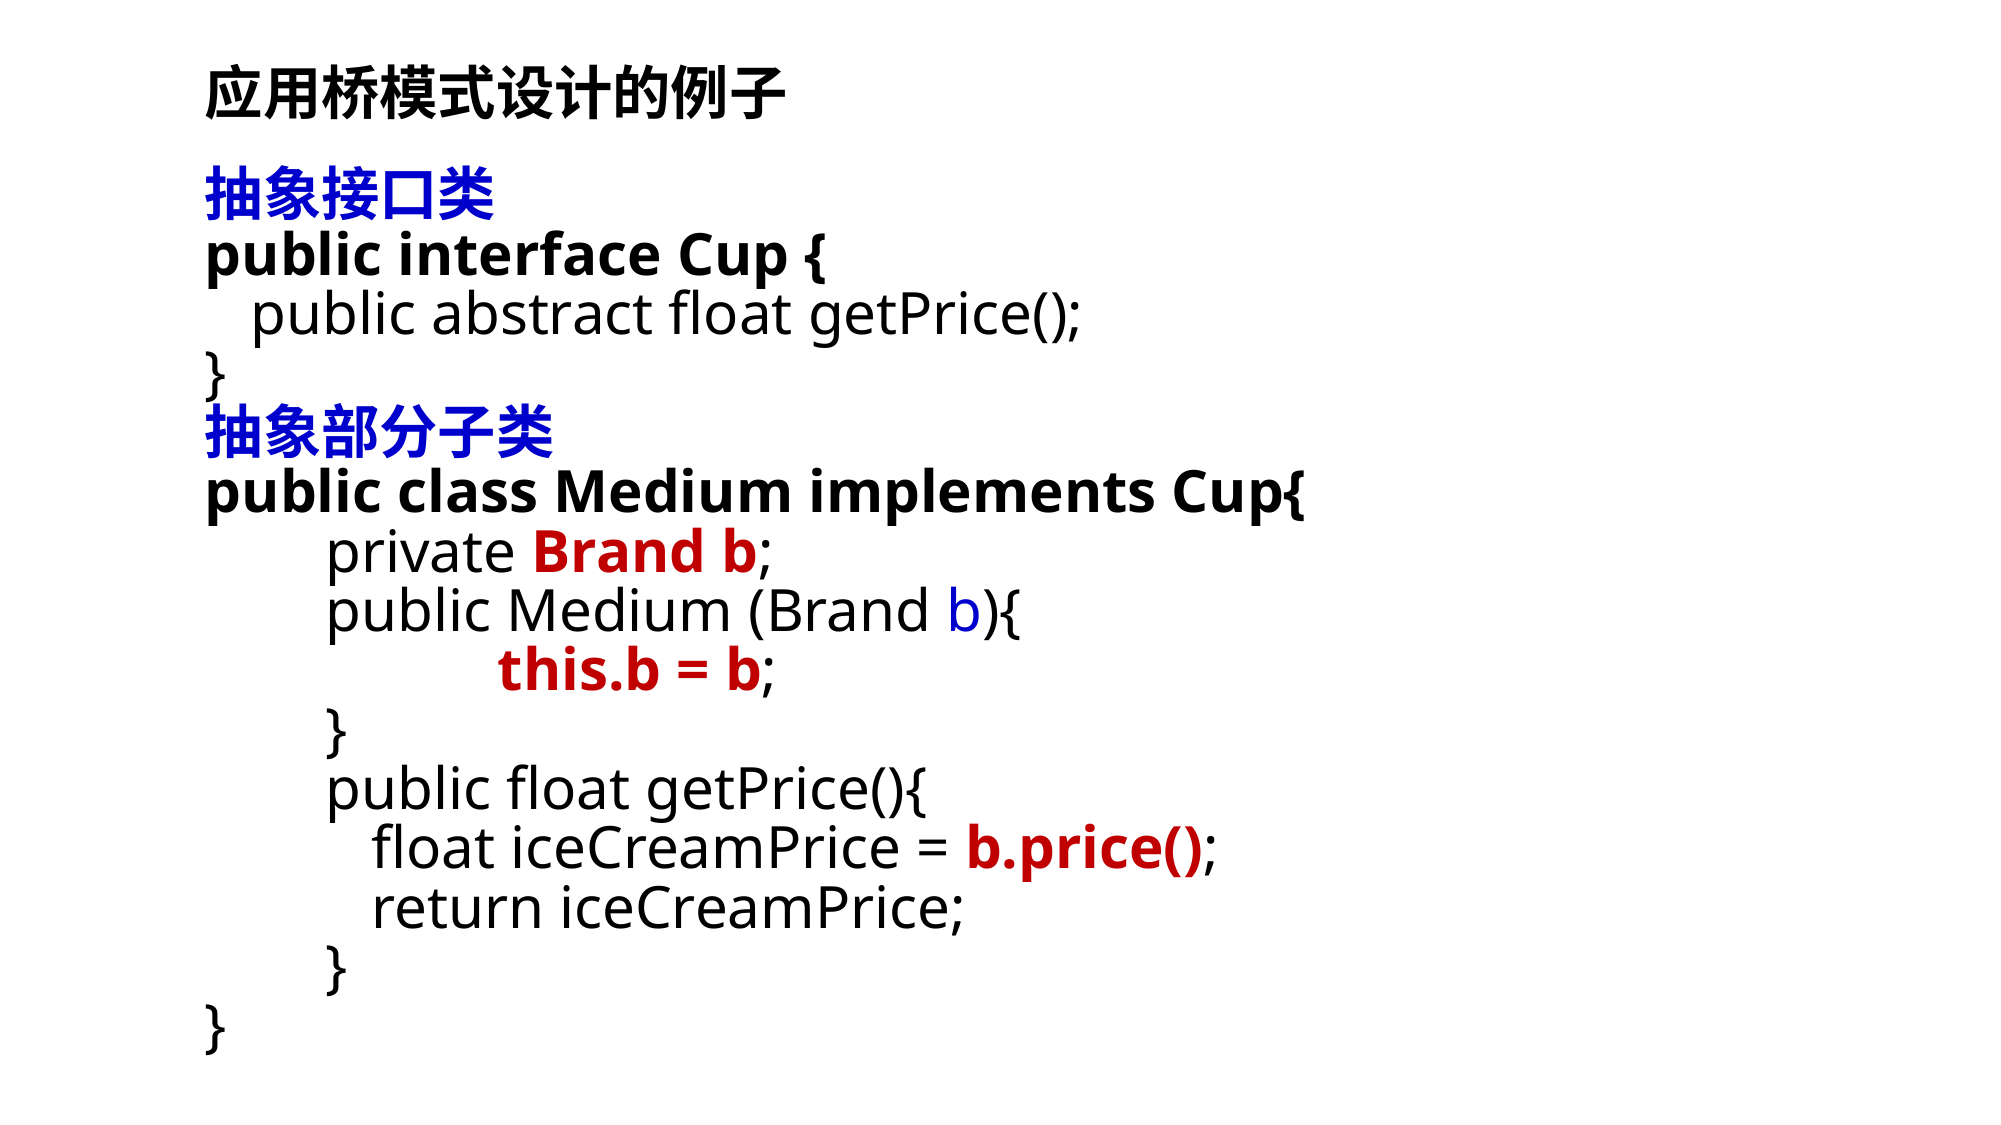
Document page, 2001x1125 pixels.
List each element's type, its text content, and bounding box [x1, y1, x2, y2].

title 应用桥模式设计的例子 [189, 43, 1540, 148]
list 抽象接口类 public interface Cup { public abstract float getPrice(); } 抽象部分子类 public class Medium implements Cup{ private Brand b; public Medium (Brand b){ this.b = b; } public float getPrice(){ float iceCreamPrice = b.price(); return iceCreamPrice; } } [189, 160, 1540, 1071]
